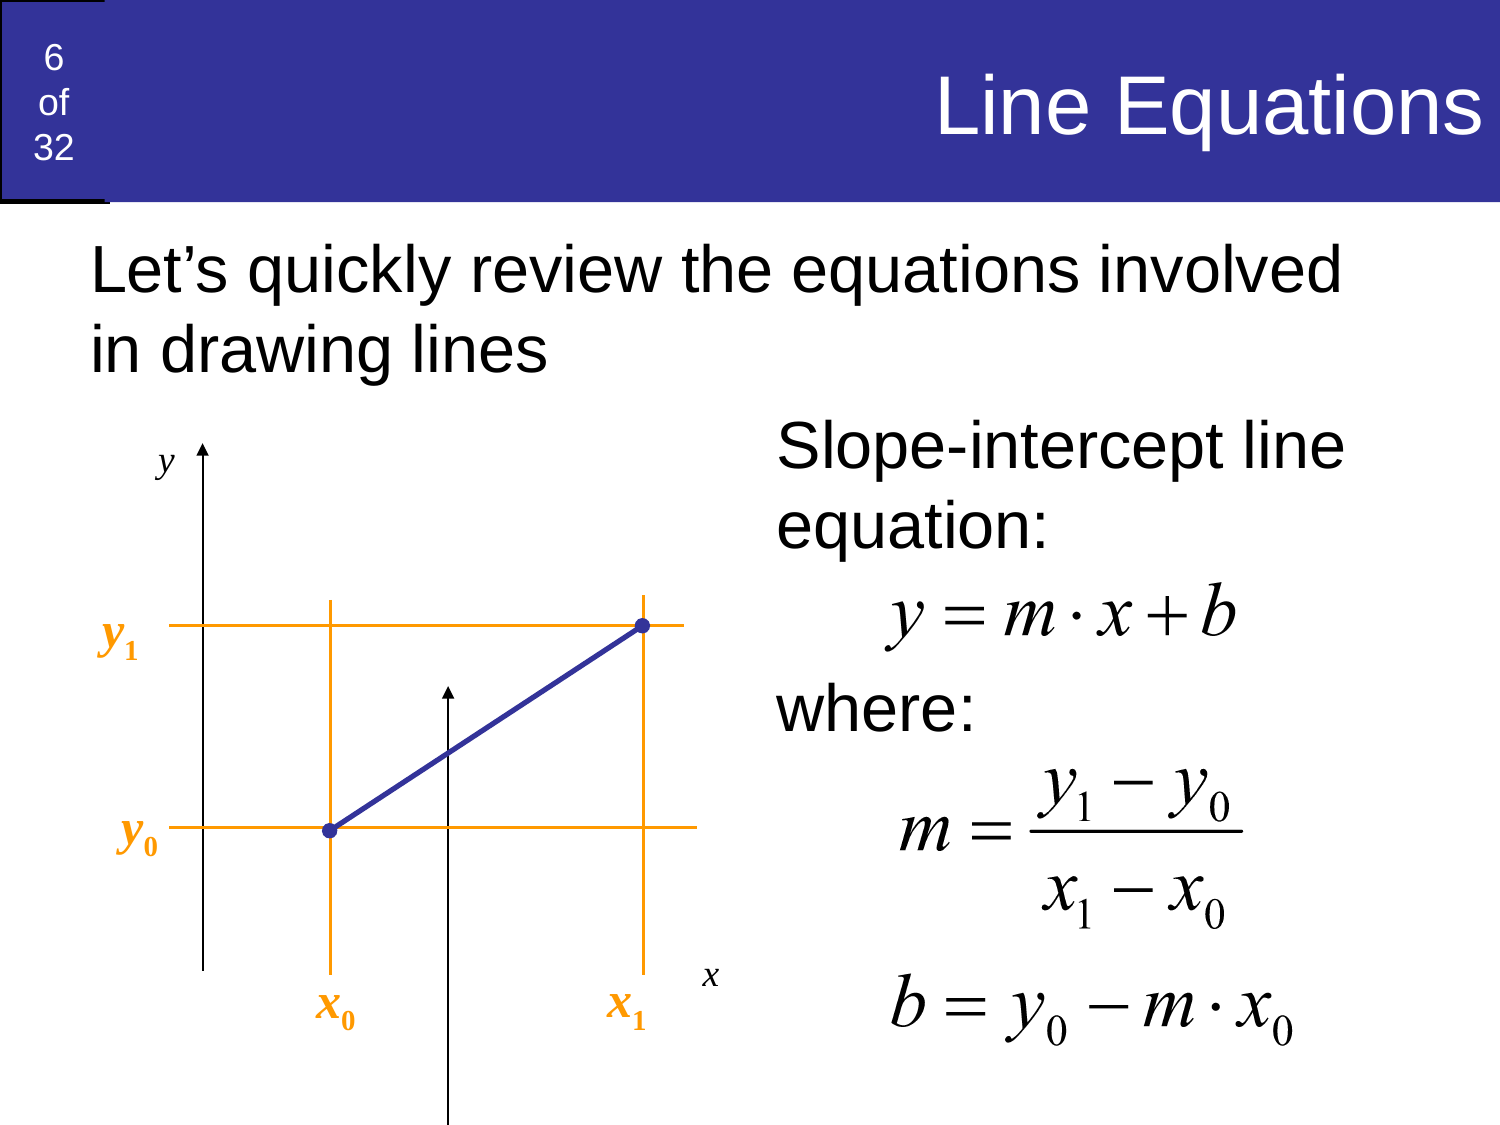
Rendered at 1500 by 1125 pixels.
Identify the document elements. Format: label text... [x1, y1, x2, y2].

text_box where: [761, 657, 1404, 846]
picture [872, 565, 1251, 667]
text_box Slope-intercept line equation: [761, 394, 1404, 583]
picture [879, 950, 1309, 1064]
list Let’s quickly review the equations involved in drawing lines [75, 218, 1425, 1125]
title Line Equations [103, 0, 1500, 204]
picture [886, 730, 1260, 946]
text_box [86, 426, 735, 1037]
